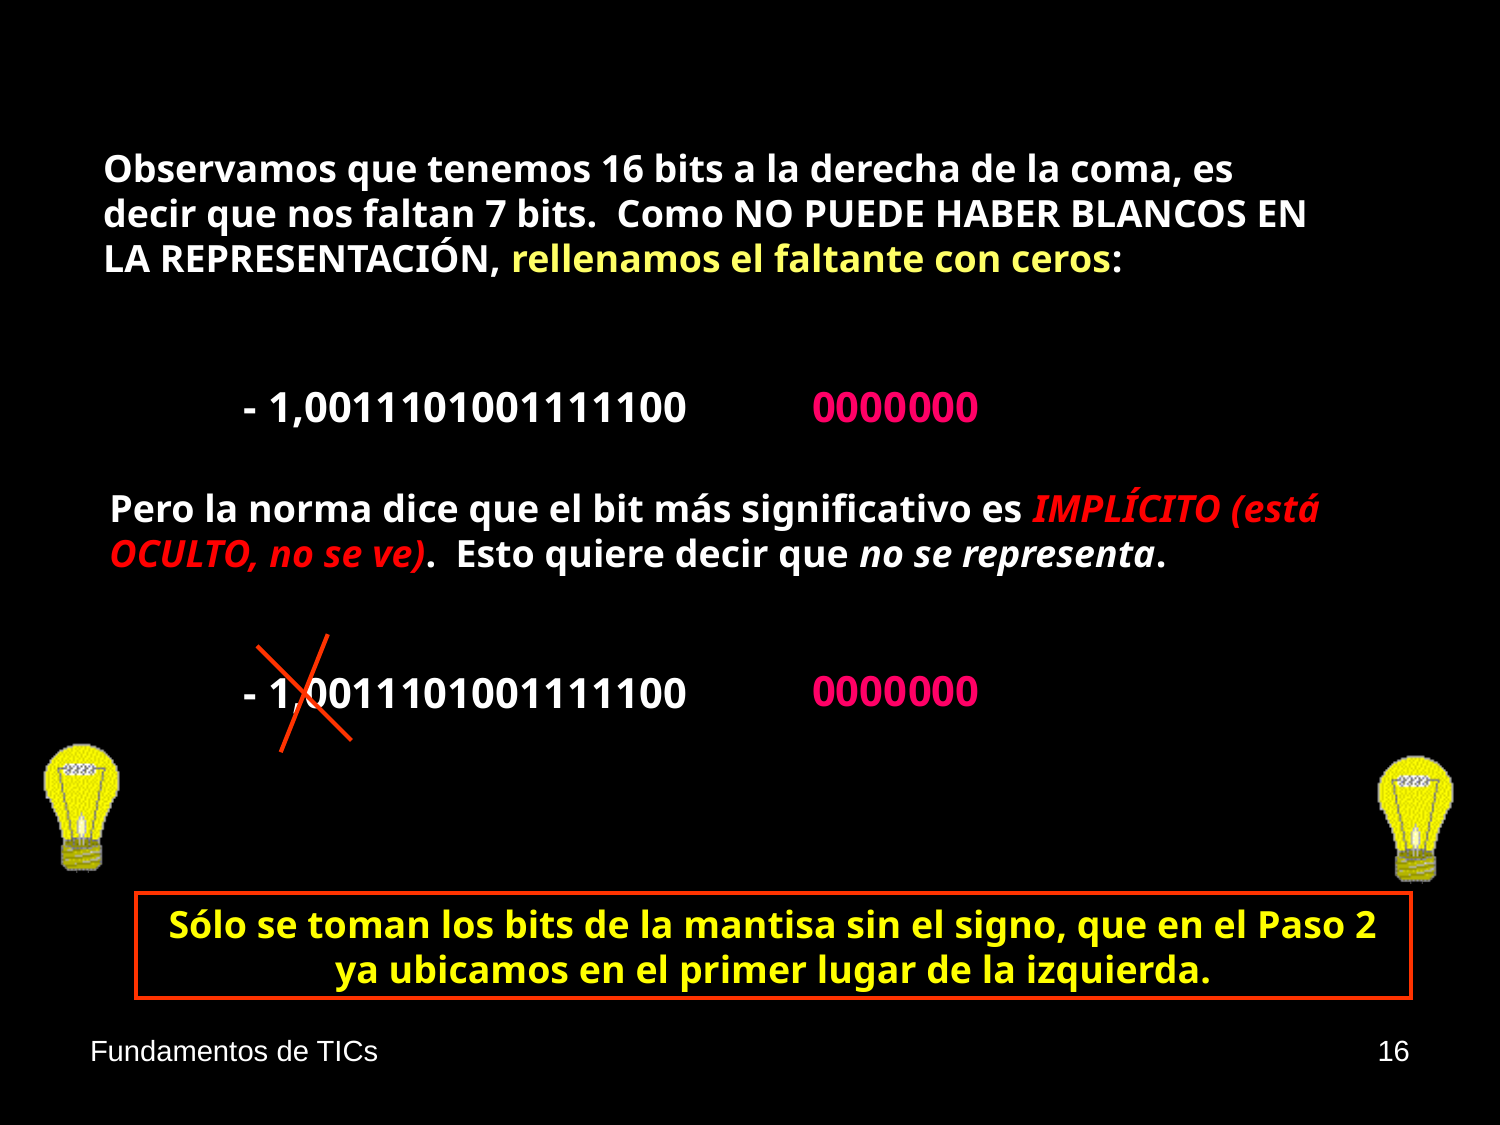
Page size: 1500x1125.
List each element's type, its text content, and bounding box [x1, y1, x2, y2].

text_box Pero la norma dice que el bit más significativo es IMPLÍCITO (está OCULTO, no se ve). Esto quiere decir que no se representa. [94, 477, 1406, 583]
slide_number 16 [1074, 1024, 1426, 1103]
text_box Observamos que tenemos 16 bits a la derecha de la coma, es decir que nos faltan 7 bits. Como NO PUEDE HABER BLANCOS EN LA REPRESENTACIÓN, rellenamos el faltante con ceros: [88, 137, 1353, 287]
text_box - 1,0011101001111100 [218, 659, 821, 725]
picture [1334, 739, 1500, 885]
text_box 0000000 [797, 373, 1152, 439]
slide_number Fundamentos de TICs [74, 1024, 426, 1103]
text_box - 1,0011101001111100 [218, 373, 797, 439]
picture [0, 727, 166, 873]
text_box Sólo se toman los bits de la mantisa sin el signo, que en el Paso 2 ya ubicamos en el primer lugar de la izquierda. [135, 893, 1412, 998]
text_box 0000000 [797, 657, 1152, 723]
